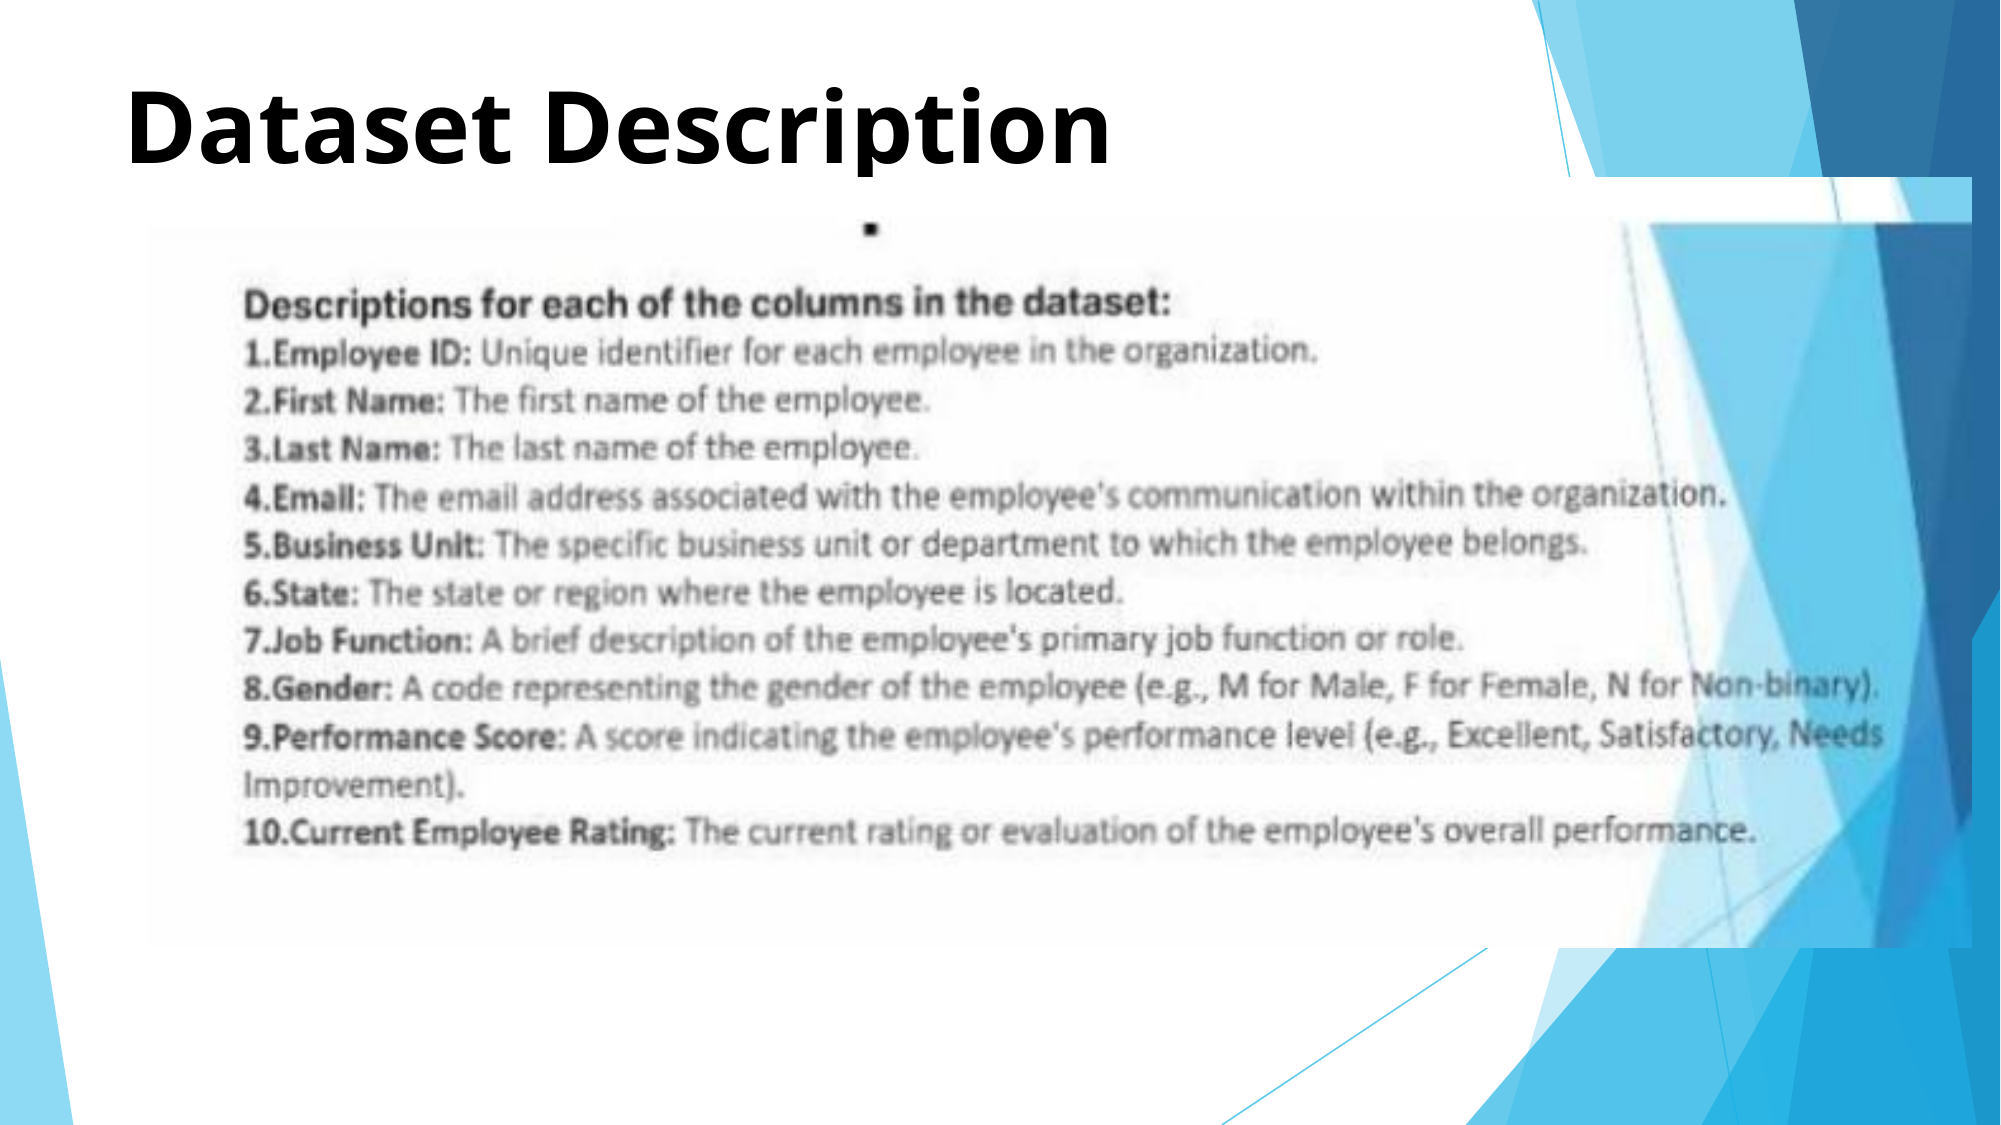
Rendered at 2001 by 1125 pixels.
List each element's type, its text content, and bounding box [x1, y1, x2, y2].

picture [147, 177, 1972, 948]
title Dataset Description [123, 63, 1877, 188]
